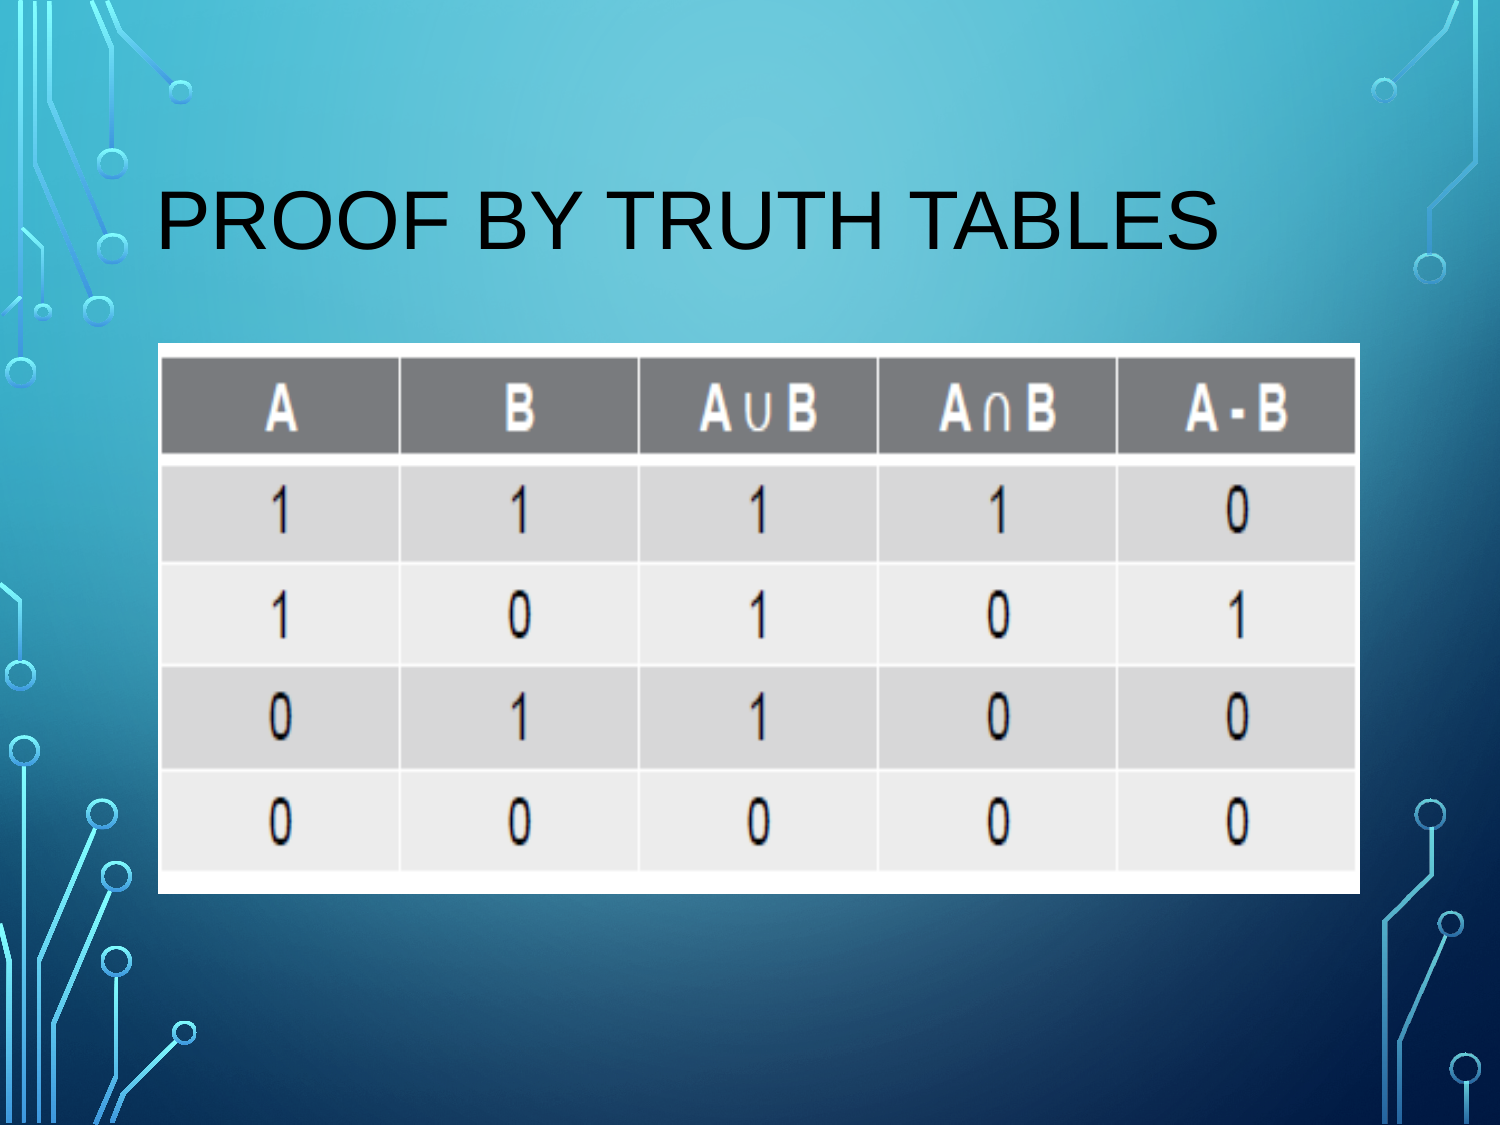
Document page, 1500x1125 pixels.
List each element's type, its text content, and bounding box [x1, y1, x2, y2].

title Proof by truth tables [140, 101, 1360, 344]
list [158, 343, 1360, 894]
